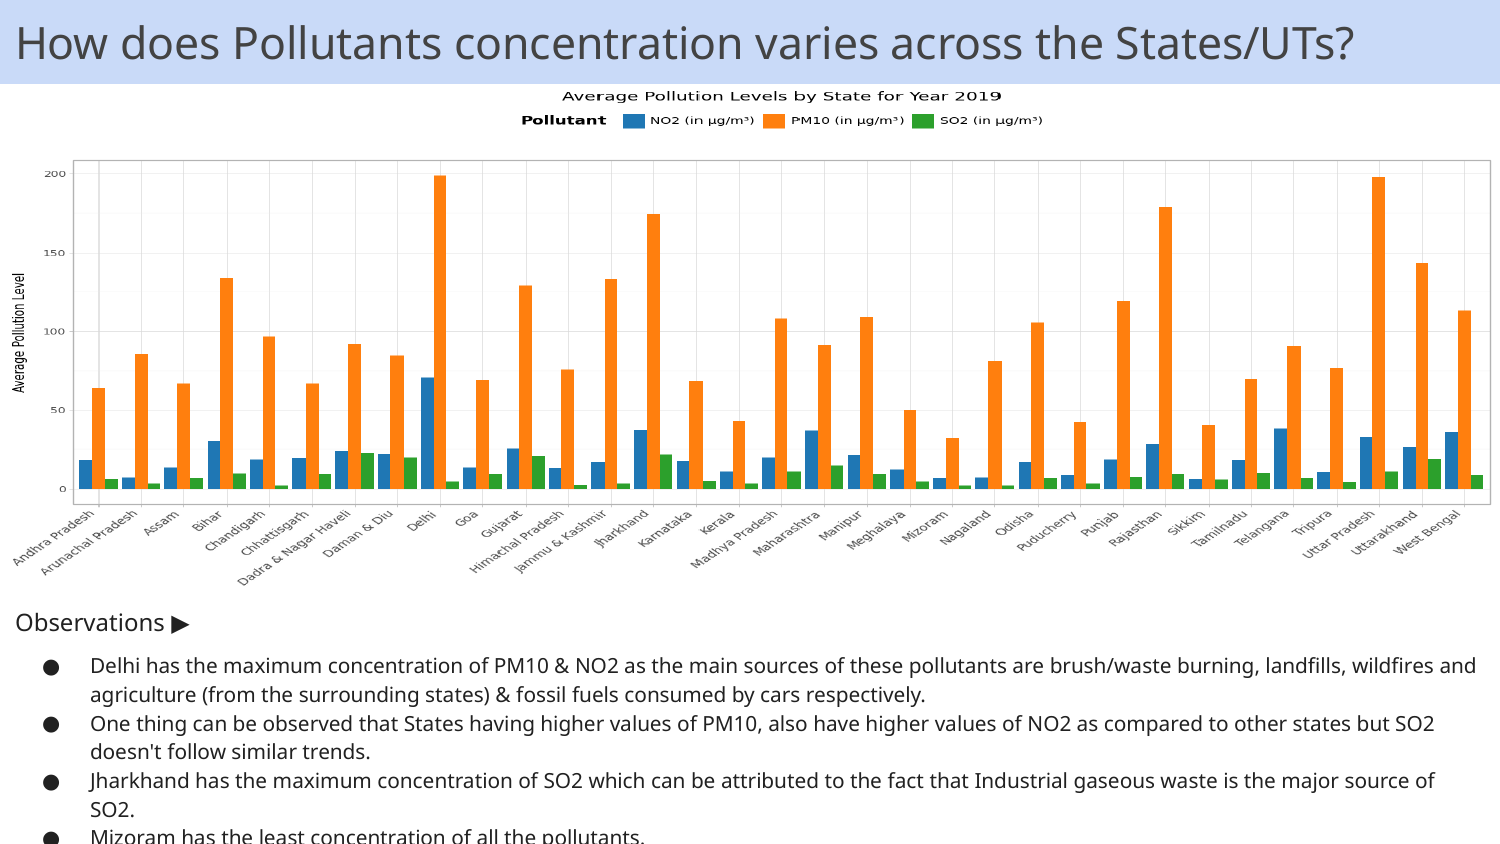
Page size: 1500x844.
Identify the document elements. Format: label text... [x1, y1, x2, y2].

text_box Observations ▶ Delhi has the maximum concentration of PM10 & NO2 as the main sources of these pollutants are brush/waste burning, landfills, wildfires and agriculture (from the surrounding states) & fossil fuels consumed by cars respectively. One thing can be observed that States having higher values of PM10, also have higher values of NO2 as compared to other states but SO2 doesn't follow similar trends. Jharkhand has the maximum concentration of SO2 which can be attributed to the fact that Industrial gaseous waste is the major source of SO2. Mizoram has the least concentration of all the pollutants. [0, 620, 1500, 844]
title How does Pollutants concentration varies across the States/UTs? [0, 0, 1500, 84]
picture [0, 84, 1500, 614]
